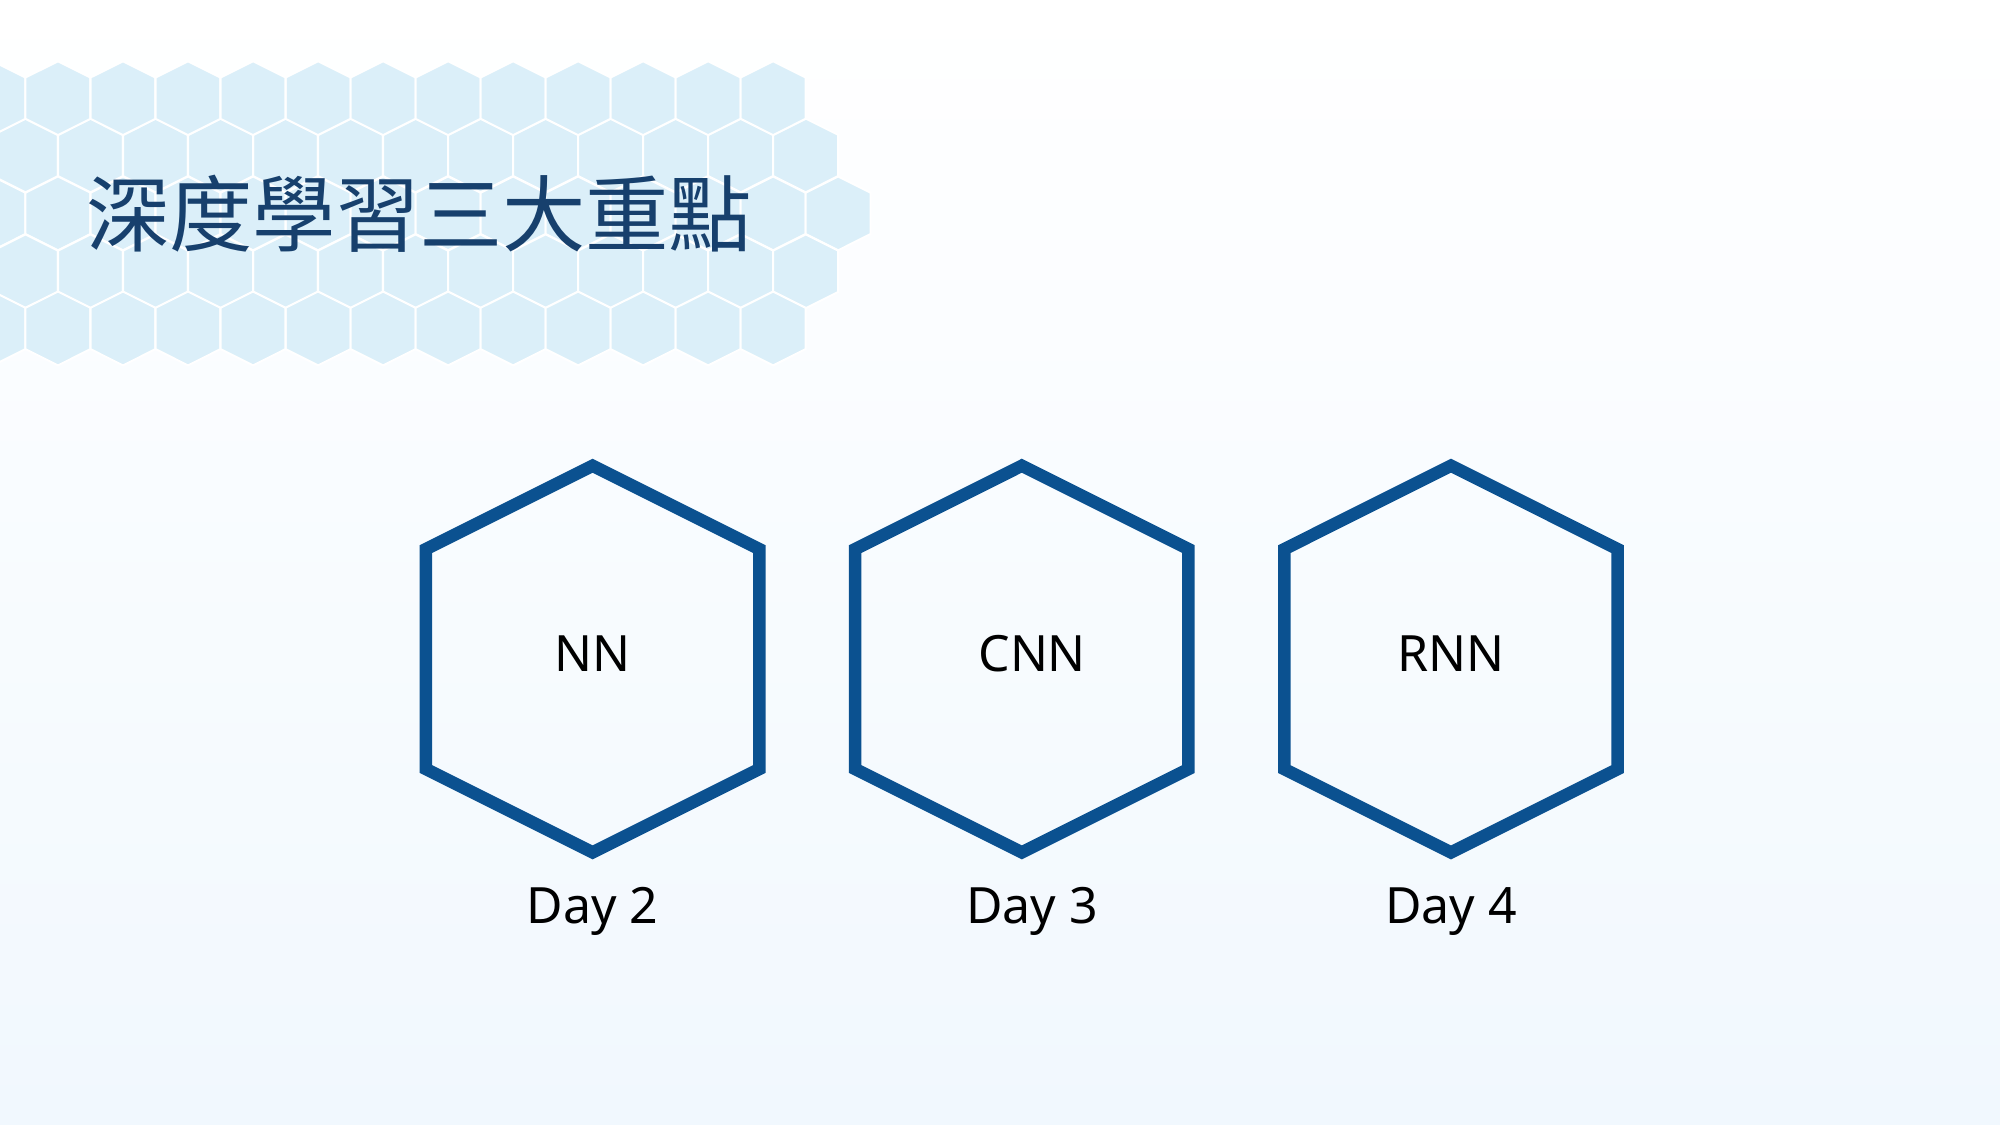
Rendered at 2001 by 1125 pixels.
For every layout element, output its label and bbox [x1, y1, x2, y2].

text_box [425, 465, 1618, 957]
text_box [0, 61, 871, 366]
